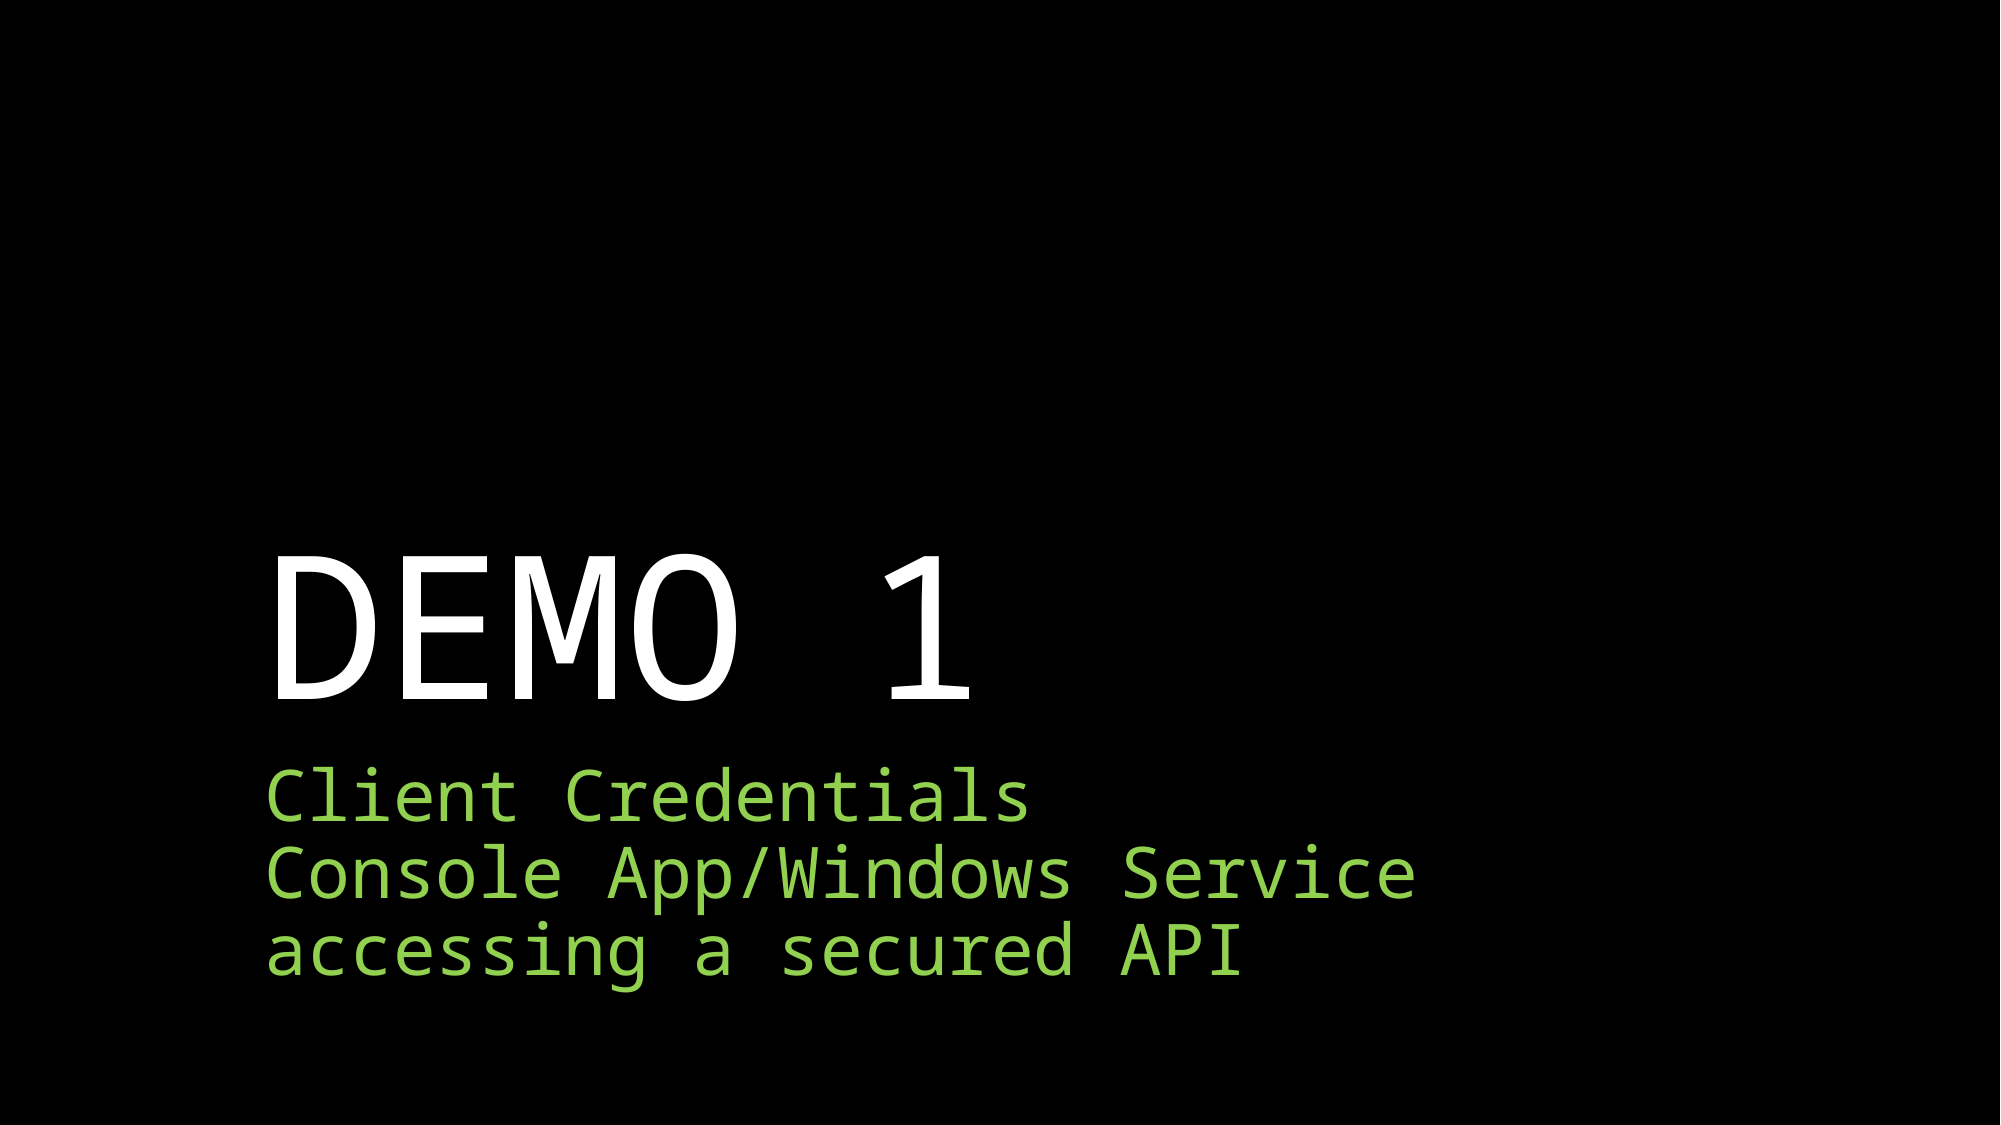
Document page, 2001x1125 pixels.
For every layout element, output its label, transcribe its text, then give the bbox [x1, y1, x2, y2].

title DEMO 1 [249, 299, 1750, 750]
list Client Credentials Console App/Windows Service accessing a secured API [249, 752, 1750, 1000]
